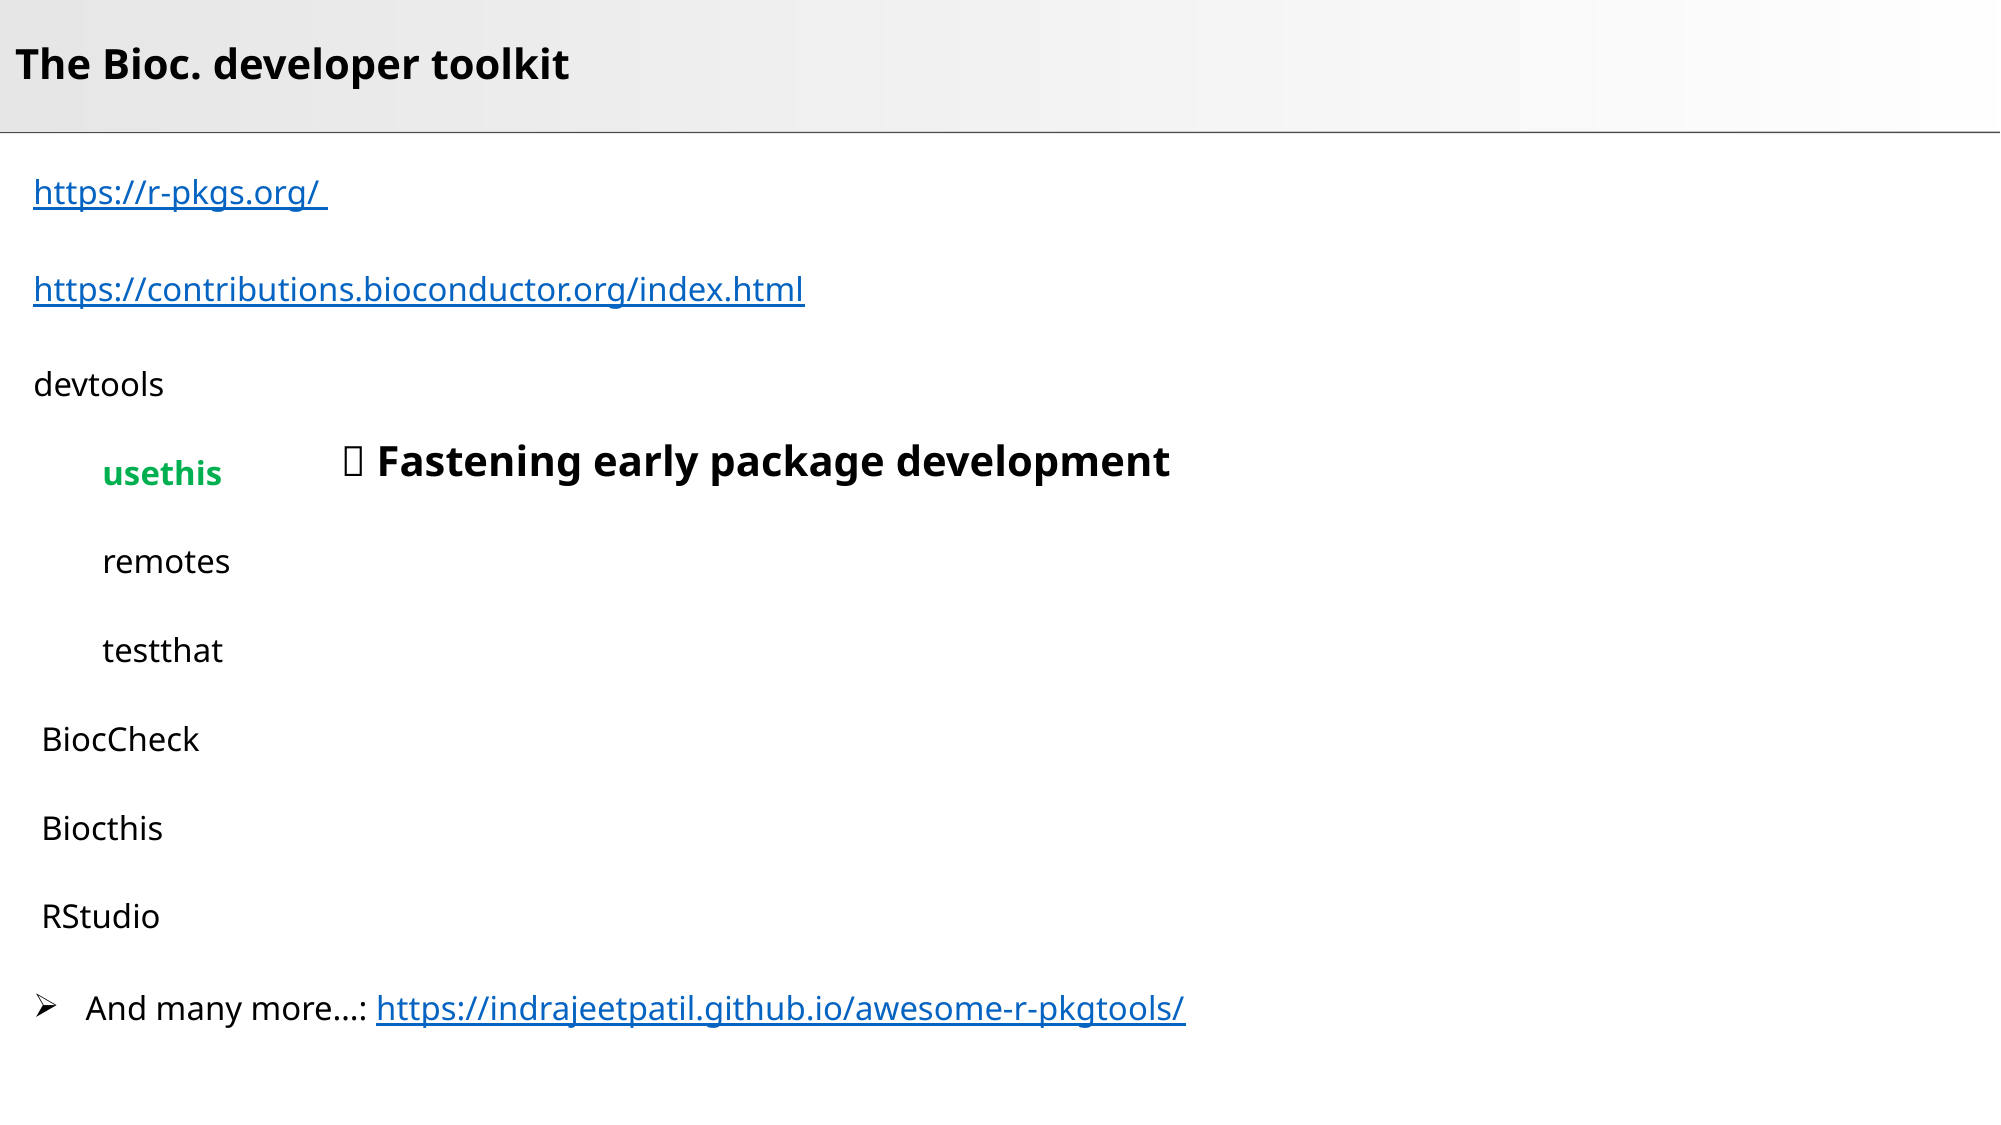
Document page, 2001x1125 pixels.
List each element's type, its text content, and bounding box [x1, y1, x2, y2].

text_box  Fastening early package development [326, 427, 1288, 493]
title The Bioc. developer toolkit [0, 0, 2000, 132]
list https://r-pkgs.org/ https://contributions.bioconductor.org/index.html devtools usethis remotes testthat BiocCheck Biocthis RStudio And many more…: https://indrajeetpatil.github.io/awesome-r-pkgtools/ [18, 141, 1975, 1047]
